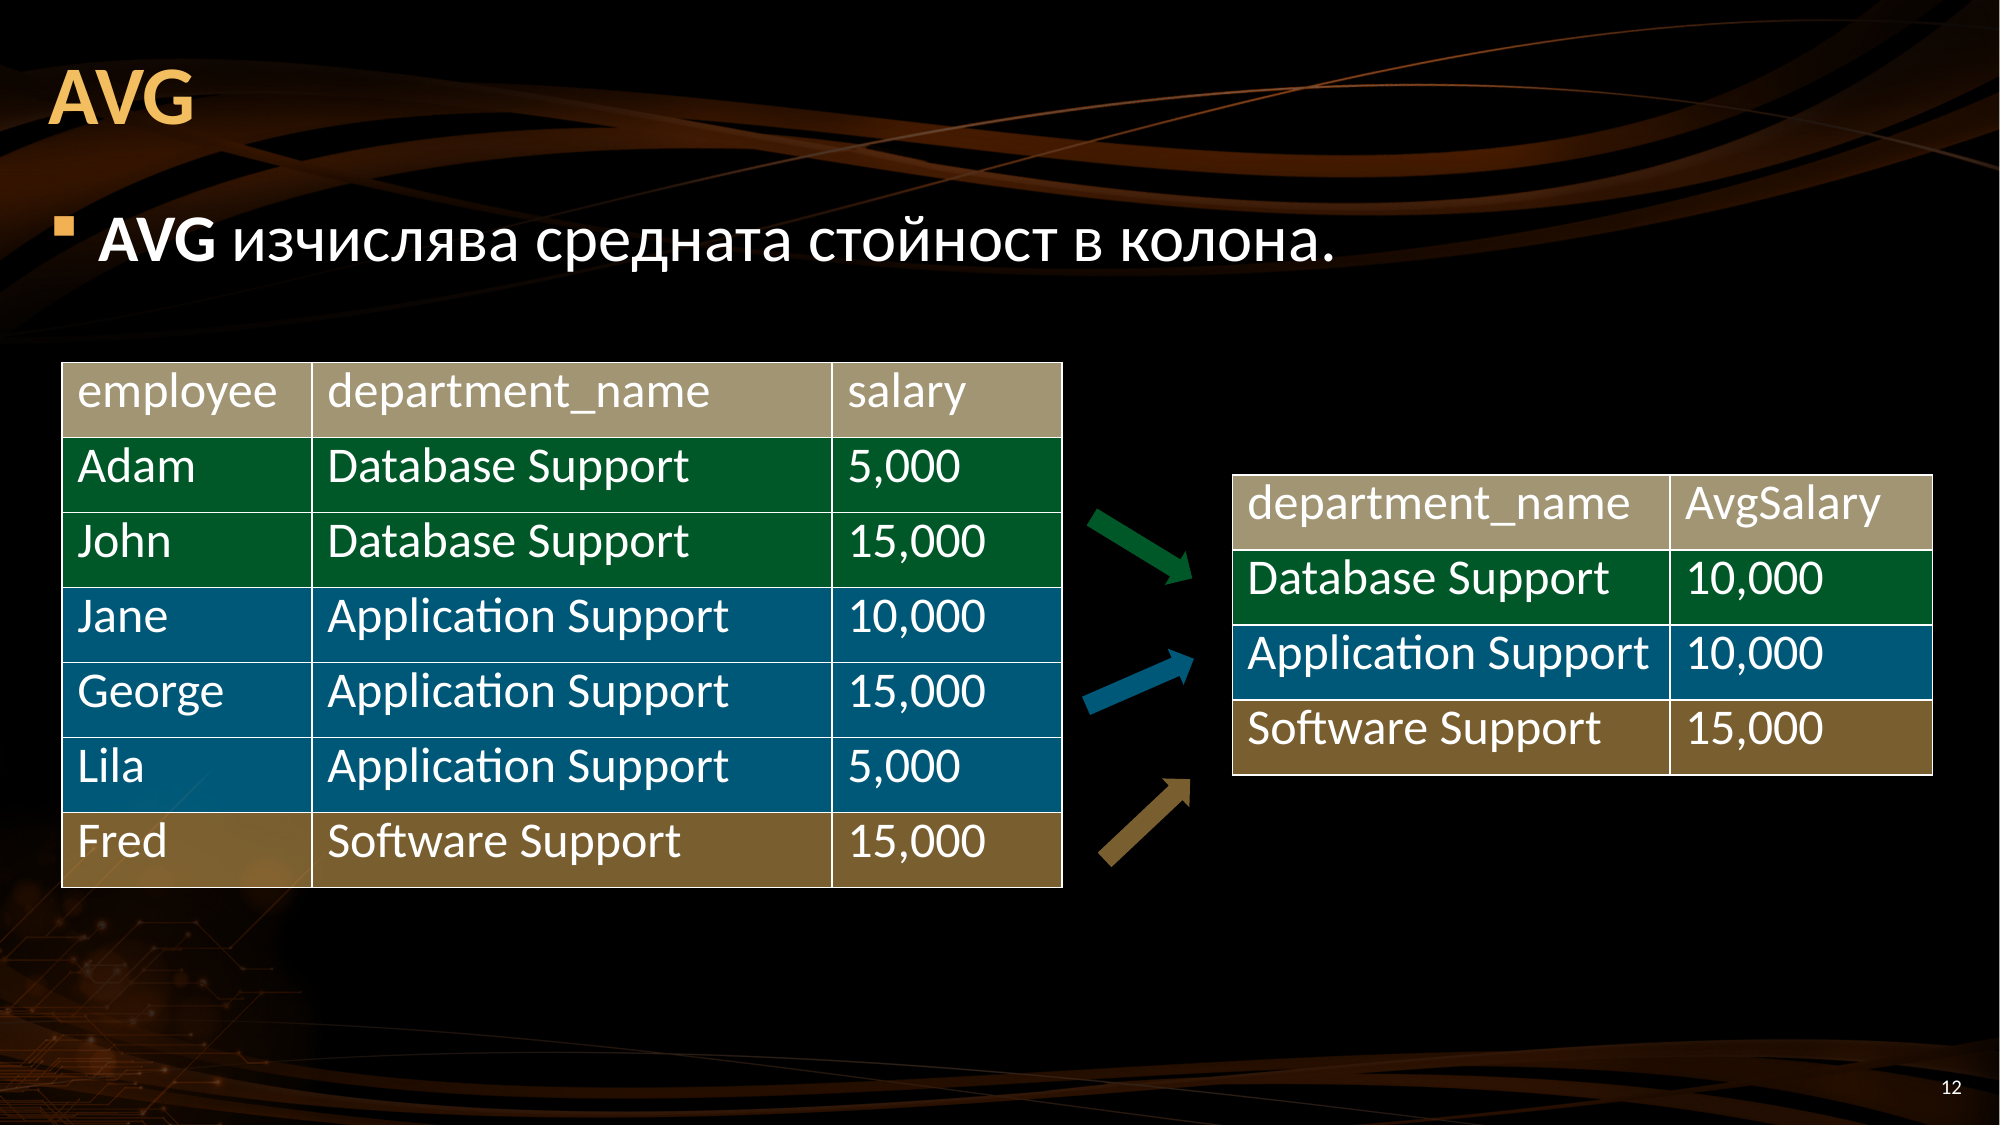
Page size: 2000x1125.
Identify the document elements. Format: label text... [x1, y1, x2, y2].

picture [0, 0, 2000, 1125]
title AVG [30, 6, 1602, 189]
list AVG изчислява средната стойност в колона. [31, 188, 1968, 1103]
